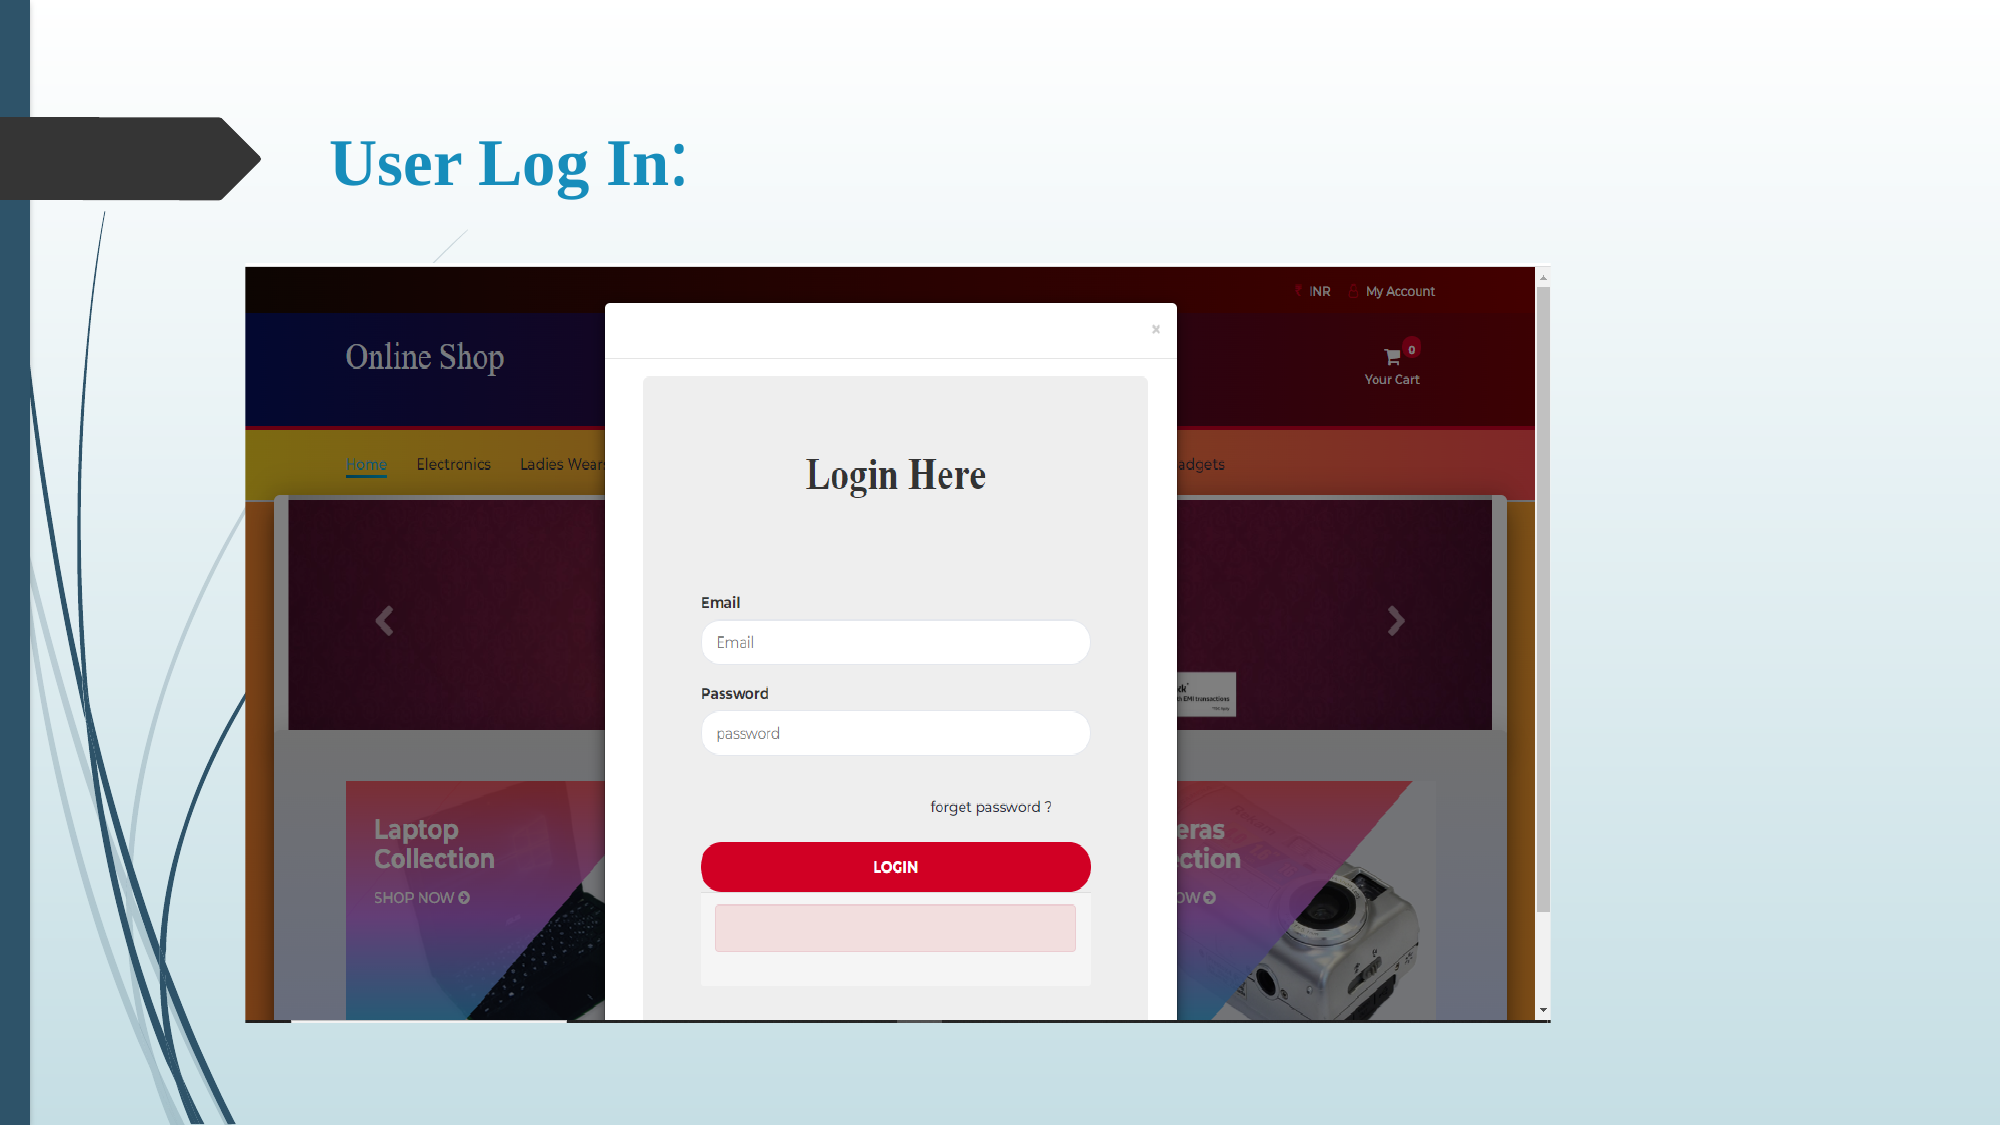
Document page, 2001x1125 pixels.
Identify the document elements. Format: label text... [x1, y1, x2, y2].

title User Log In: [314, 102, 1888, 225]
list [244, 263, 1551, 1023]
